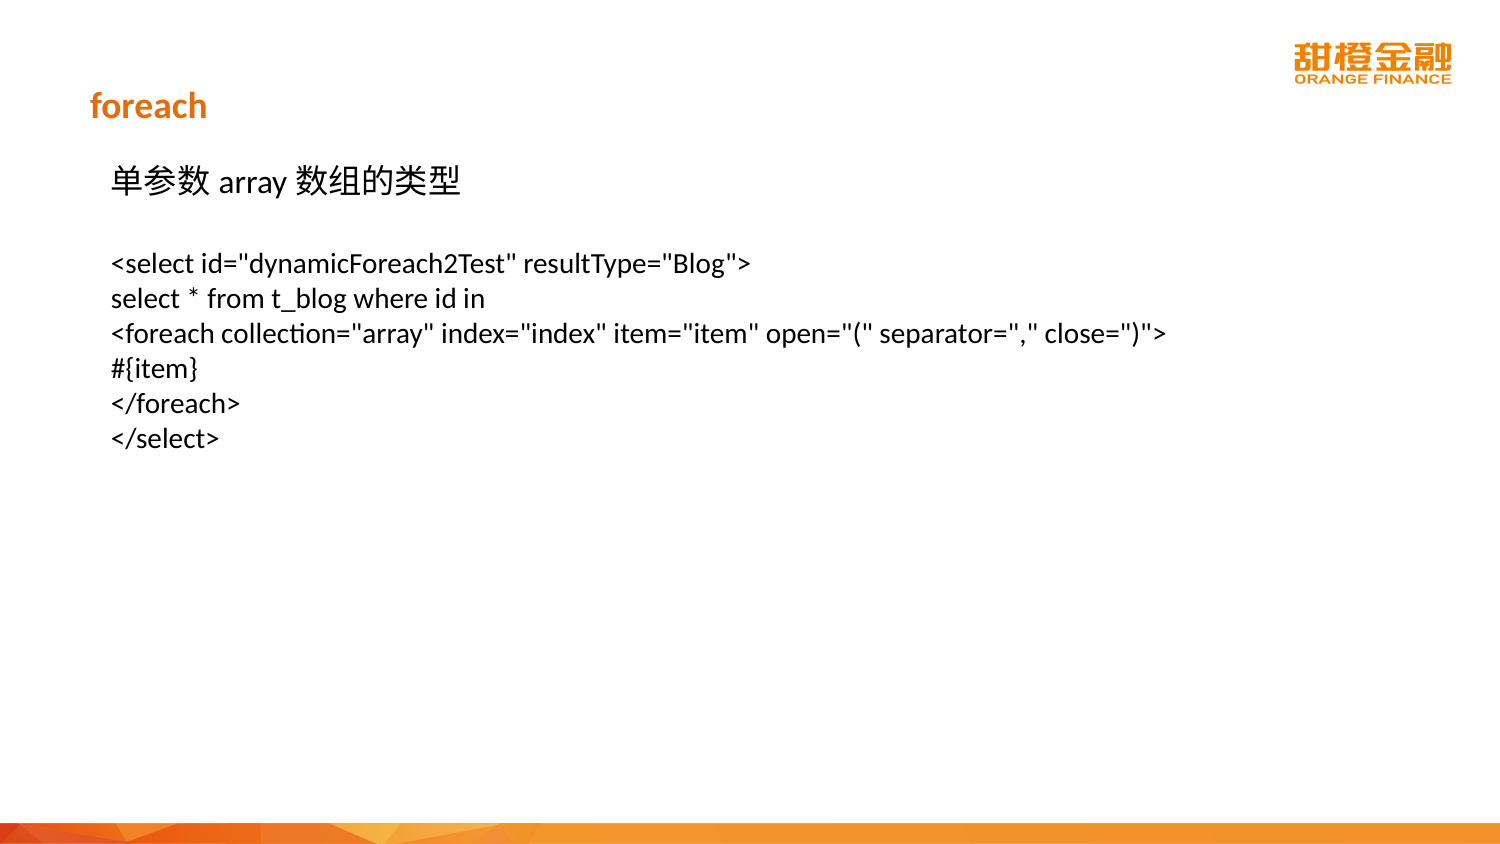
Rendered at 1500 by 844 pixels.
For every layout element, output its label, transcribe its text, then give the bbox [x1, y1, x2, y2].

title foreach [75, 33, 1425, 175]
text_box 单参数array数组的类型 <select id="dynamicForeach2Test" resultType="Blog"> select * from t_blog where id in <foreach collection="array" index="index" item="item" open="(" separator="," close=")"> #{item} </foreach> </select> [96, 152, 1202, 507]
picture [0, 0, 1500, 844]
